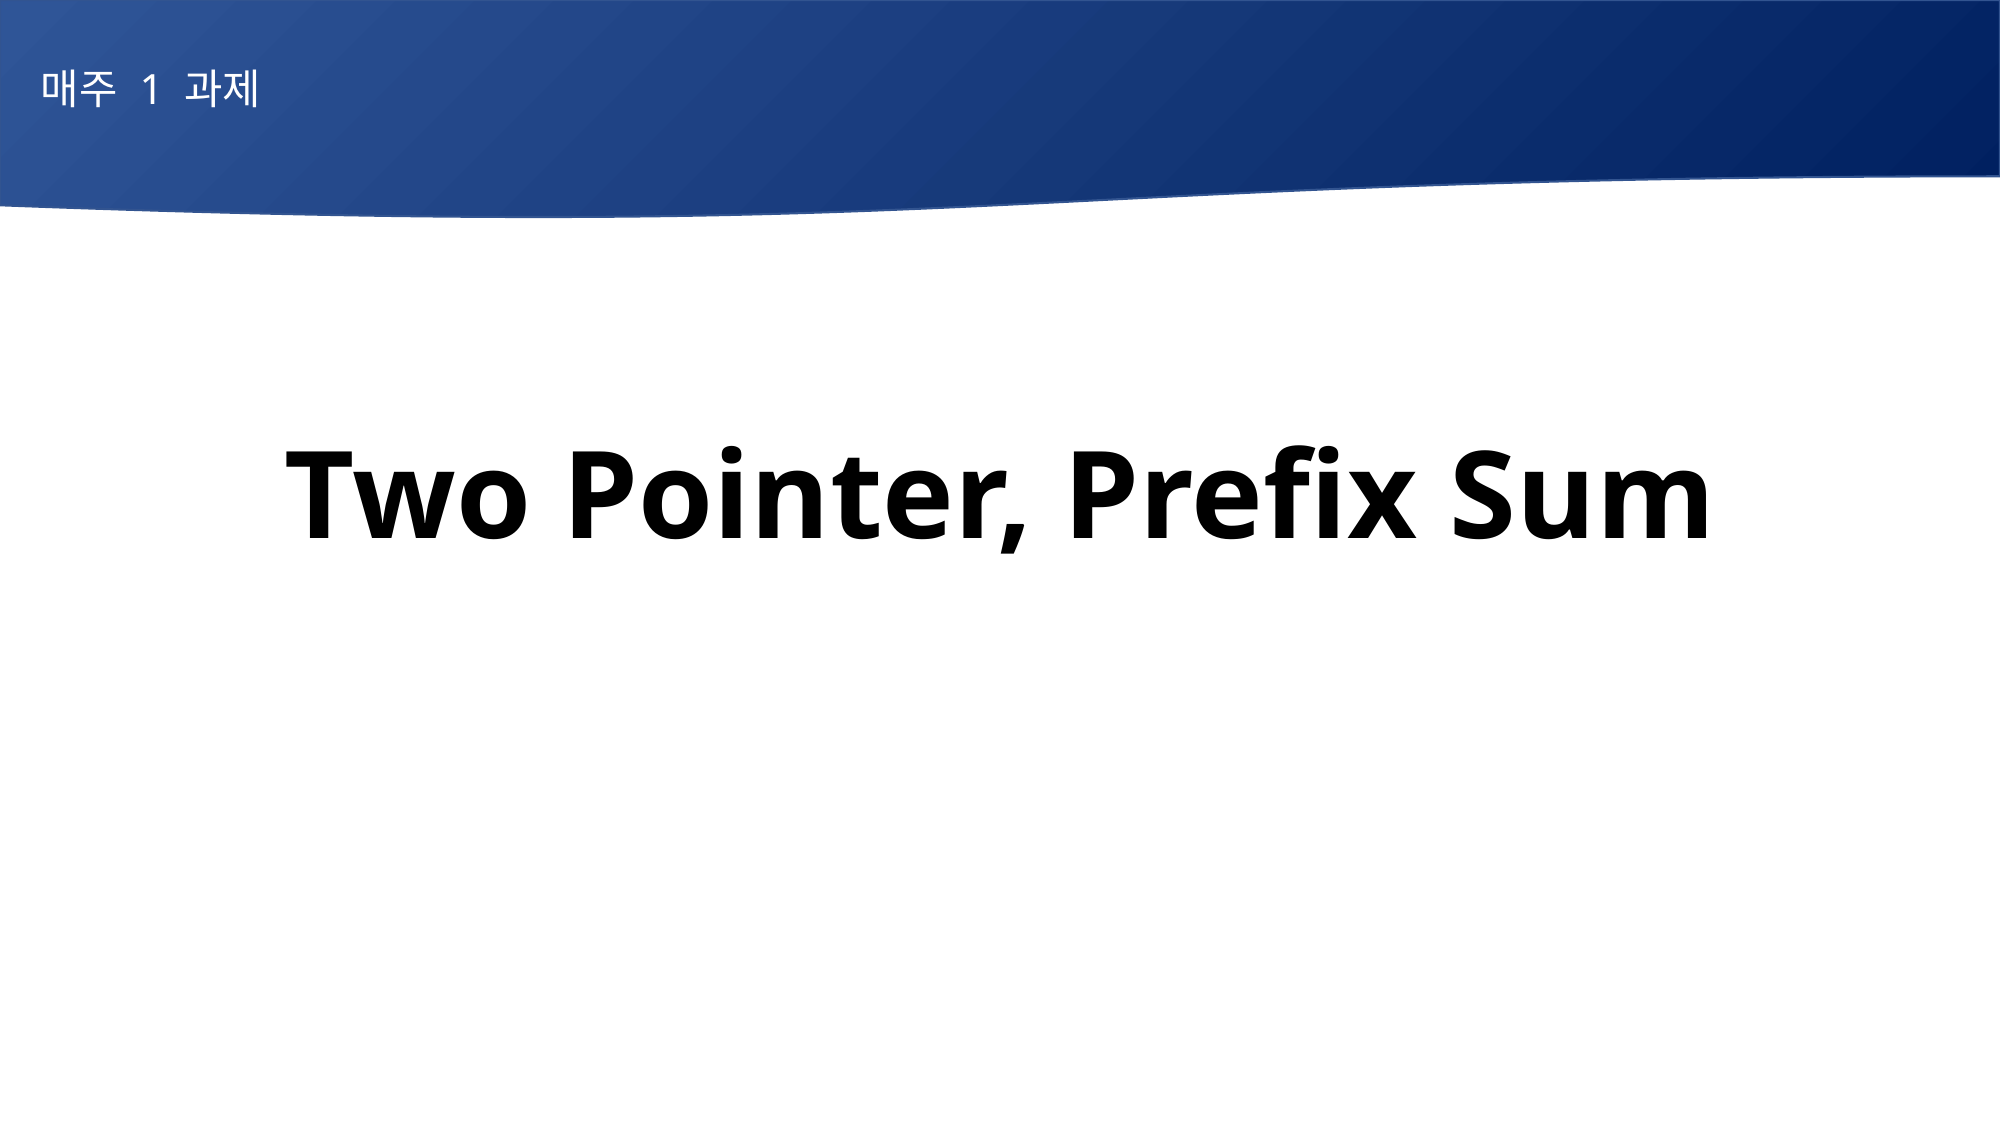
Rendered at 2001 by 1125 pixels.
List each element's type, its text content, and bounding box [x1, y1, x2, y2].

text_box 매주 1 과제 [0, 0, 2000, 219]
subtitle Two Pointer, Prefix Sum [249, 426, 1750, 699]
